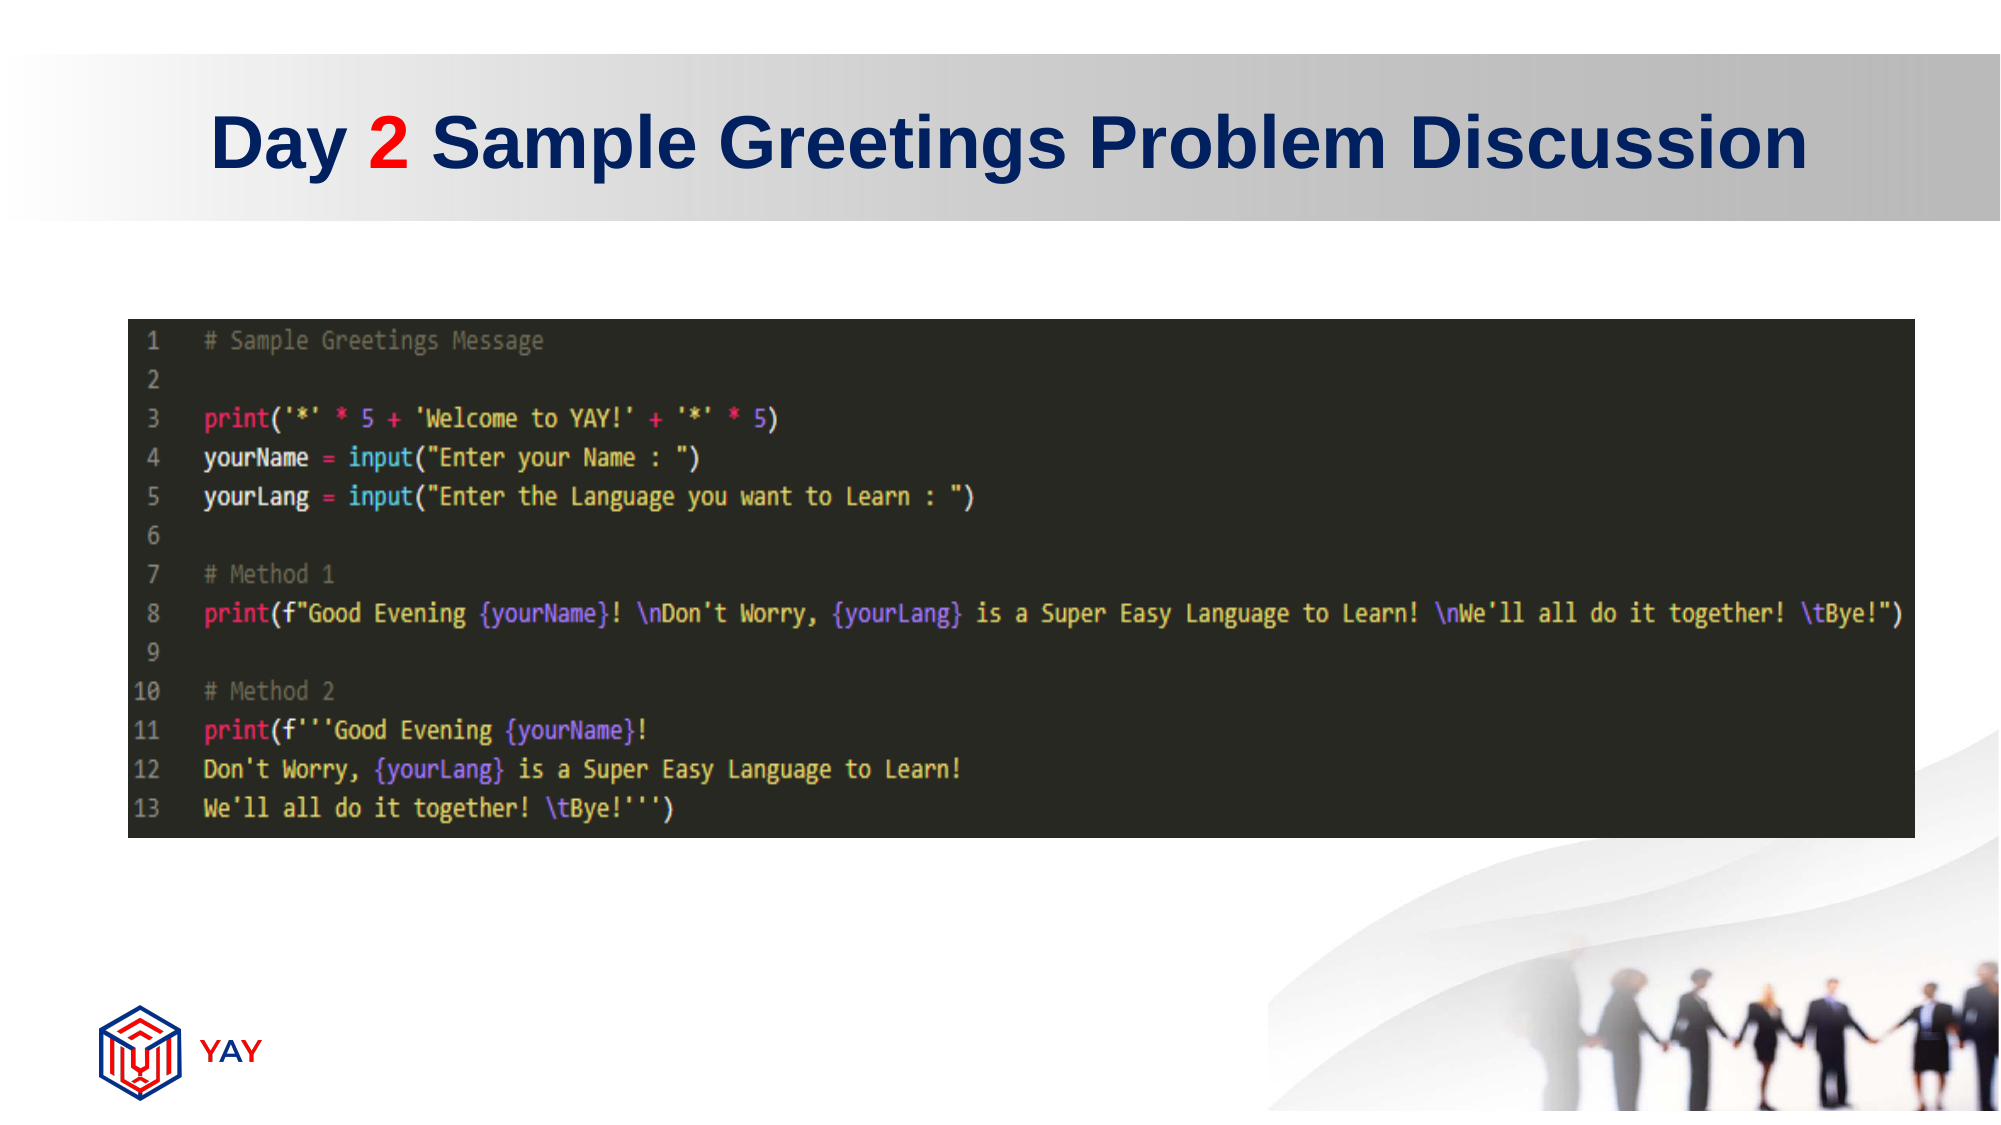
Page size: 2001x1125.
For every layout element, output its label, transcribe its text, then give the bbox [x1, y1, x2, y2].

title Day 2 Sample Greetings Problem Discussion [99, 45, 1900, 233]
picture [128, 319, 1999, 1111]
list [99, 1005, 263, 1101]
